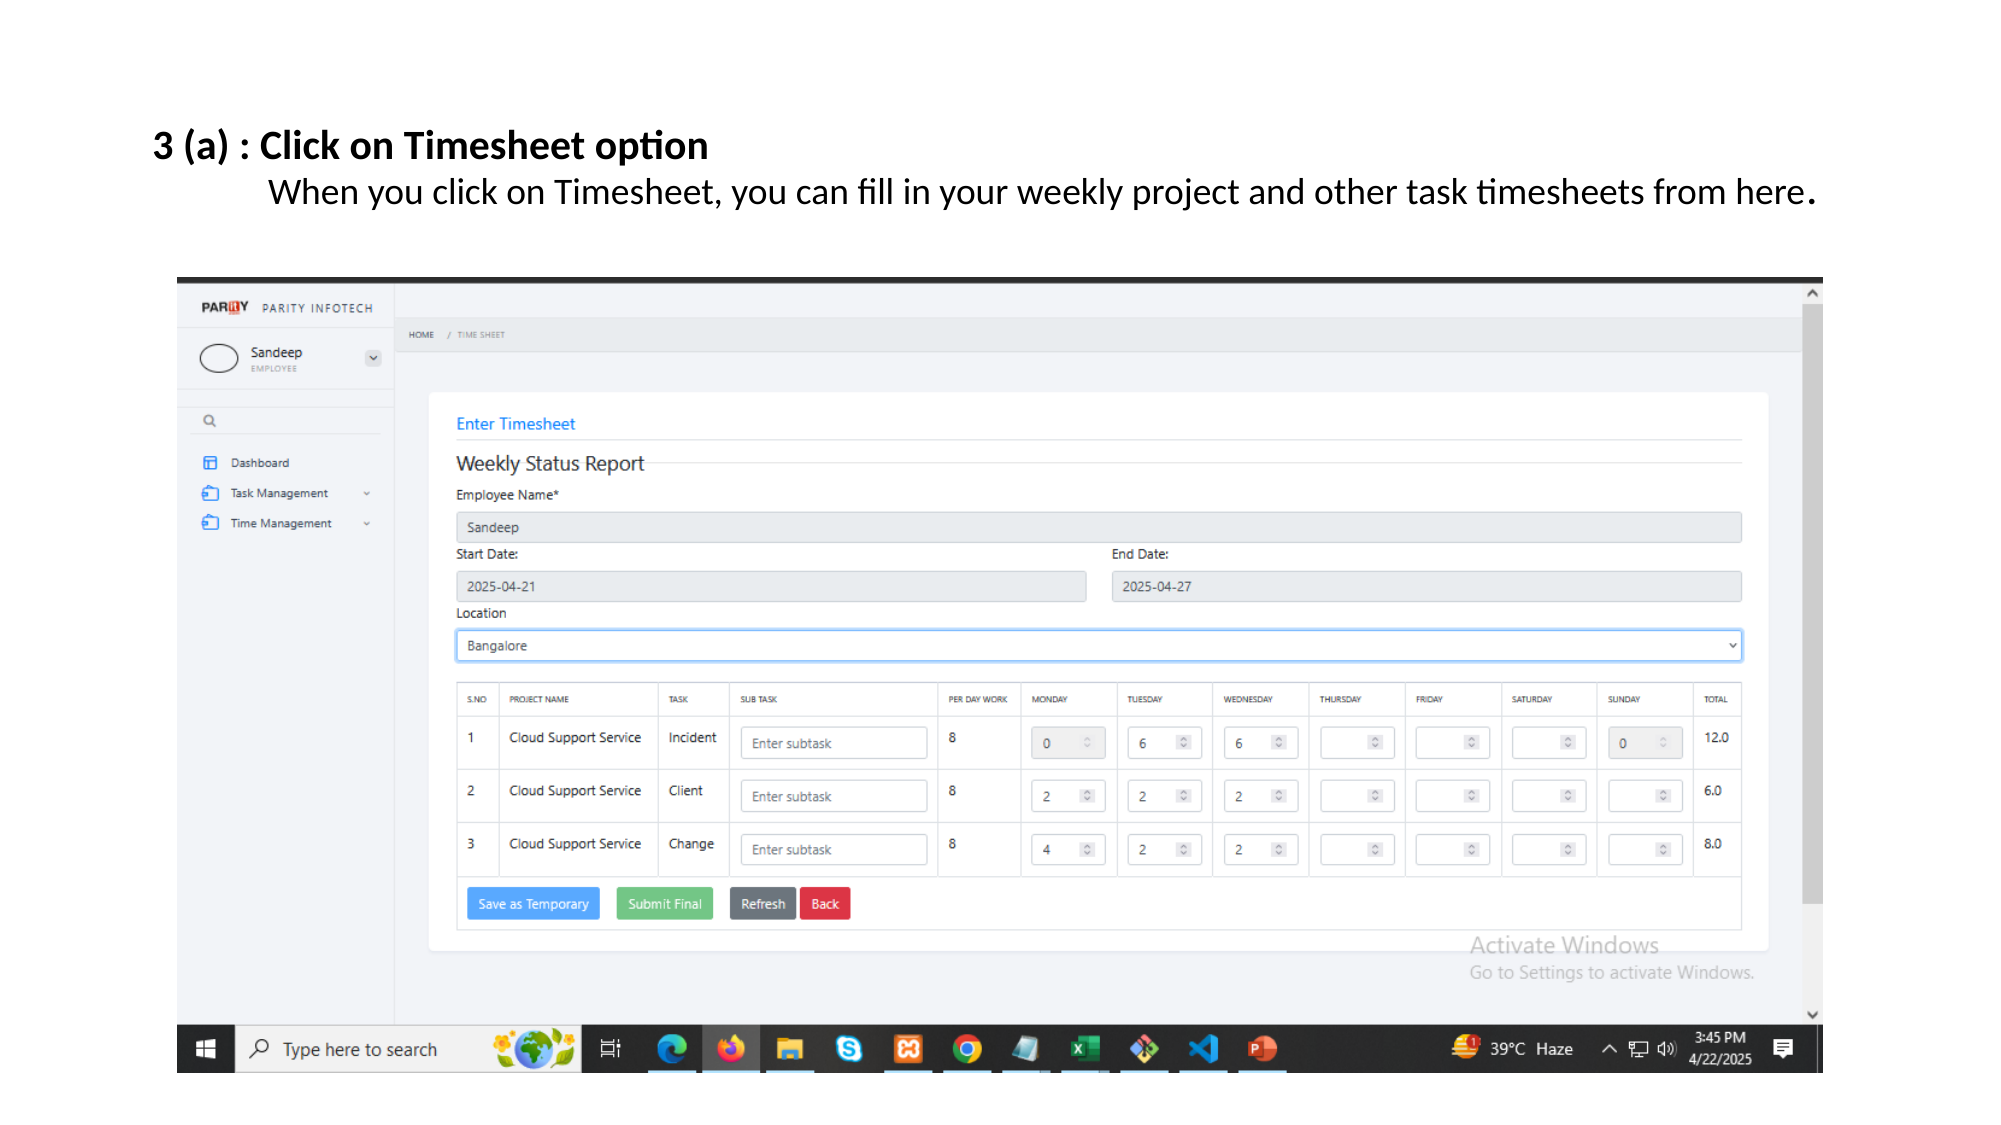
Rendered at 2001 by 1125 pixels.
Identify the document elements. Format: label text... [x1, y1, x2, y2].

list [177, 277, 1823, 1073]
title 3 (a) : Click on Timesheet option When you click on Timesheet, you can fill in your weekly project and other task timesheets from here. [137, 59, 1863, 278]
